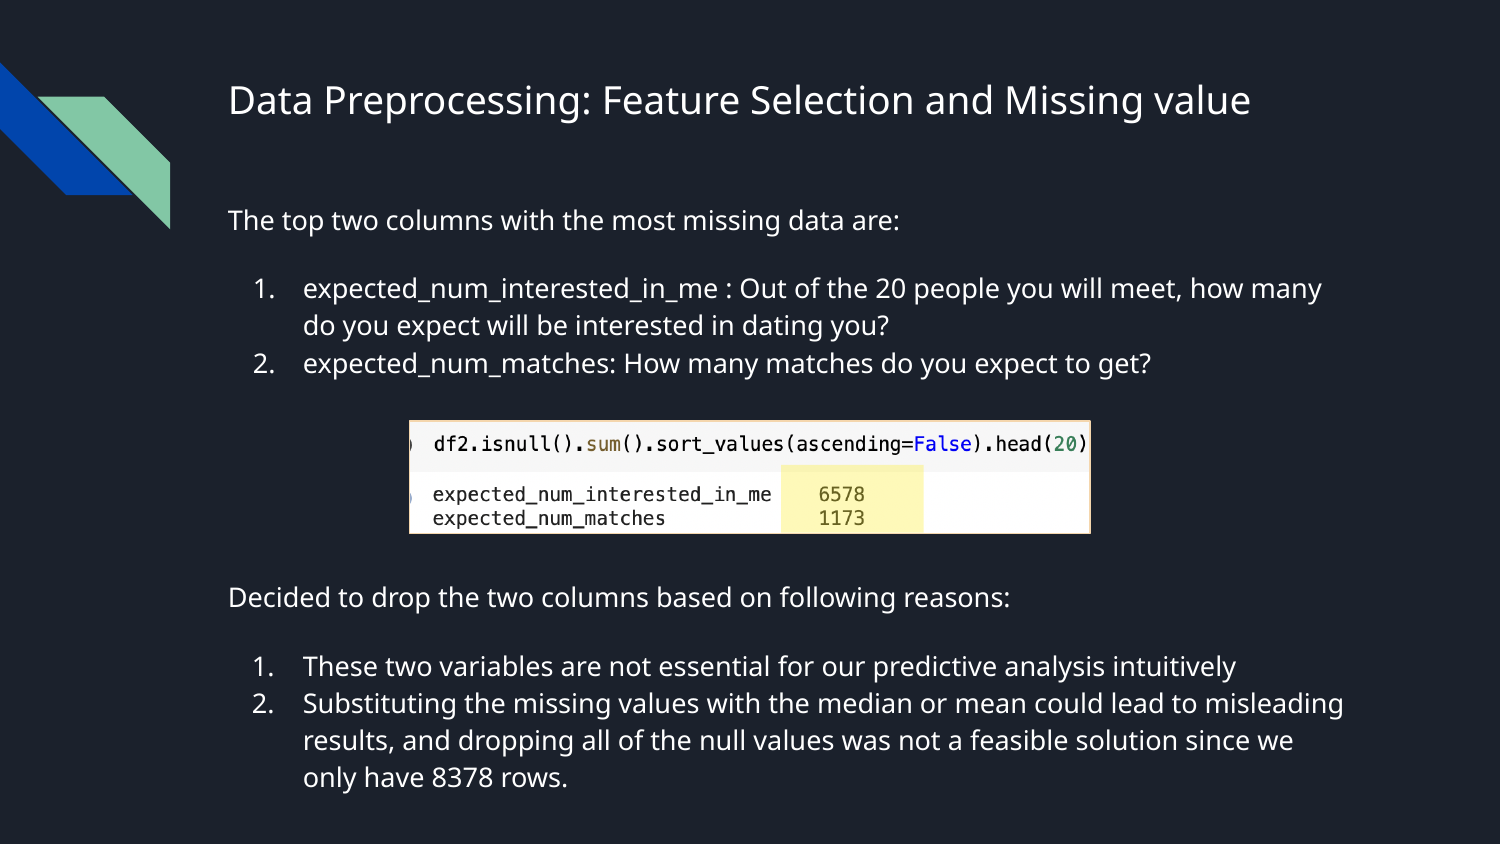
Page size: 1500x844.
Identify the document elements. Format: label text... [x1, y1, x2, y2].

picture [410, 421, 1090, 533]
title Data Preprocessing: Feature Selection and Missing value [212, 61, 1368, 183]
list The top two columns with the most missing data are: expected_num_interested_in_me : Out of the 20 people you will meet, how many do you expect will be interested in dating you? expected_num_matches: How many matches do you expect to get? [212, 183, 1368, 422]
list Decided to drop the two columns based on following reasons: These two variables are not essential for our predictive analysis intuitively Substituting the missing values with the median or mean could lead to misleading results, and dropping all of the null values was not a feasible solution since we only have 8378 rows. [212, 560, 1368, 809]
